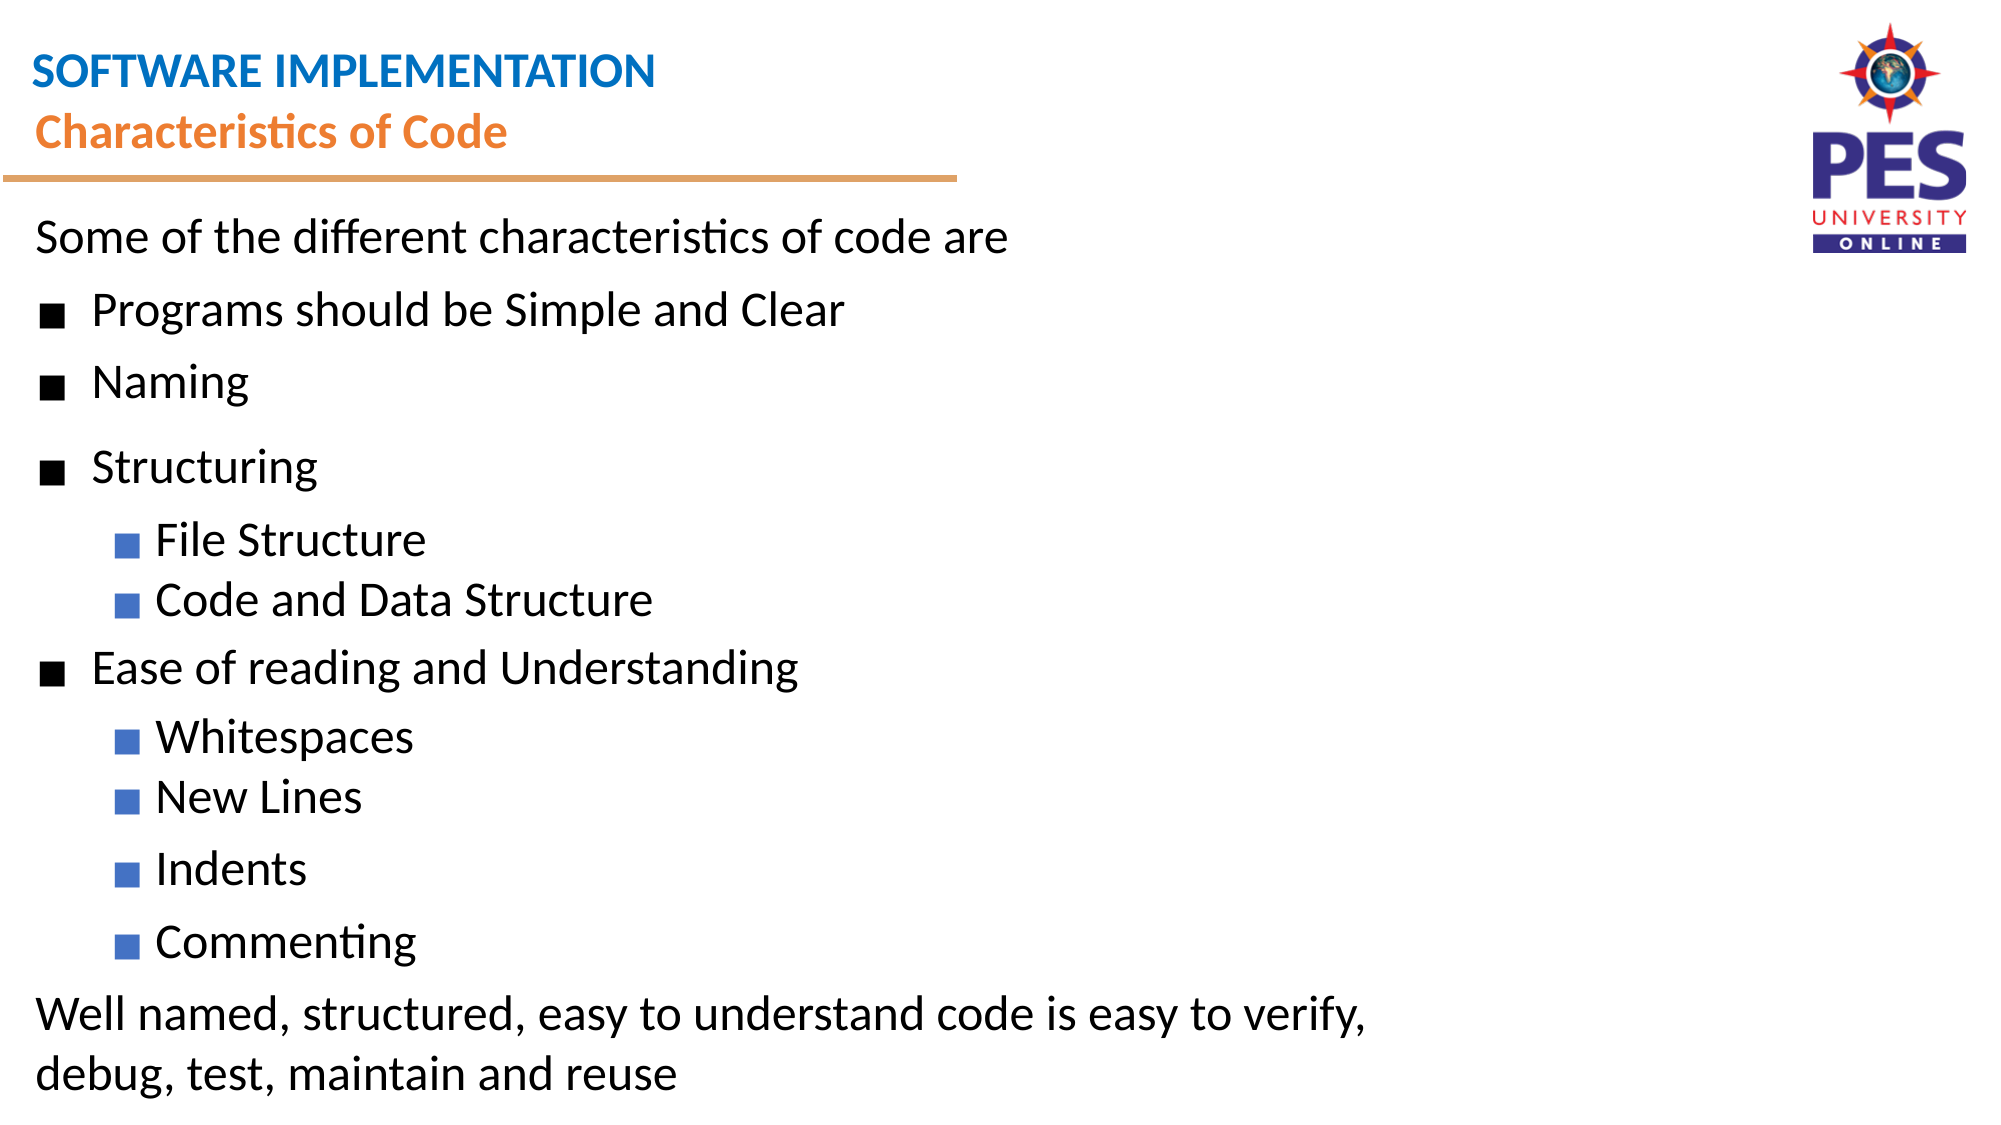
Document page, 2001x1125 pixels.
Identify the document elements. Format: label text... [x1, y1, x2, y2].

title Characteristics of Code [20, 86, 1746, 179]
picture [1813, 22, 1967, 253]
text_box Some of the different characteristics of code are Programs should be Simple and Clear Naming Structuring File Structure Code and Data Structure Ease of reading and Understanding Whitespaces New Lines Indents Commenting Well named, structured, easy to understand code is easy to verify, debug, test, maintain and reuse [20, 178, 1650, 1109]
